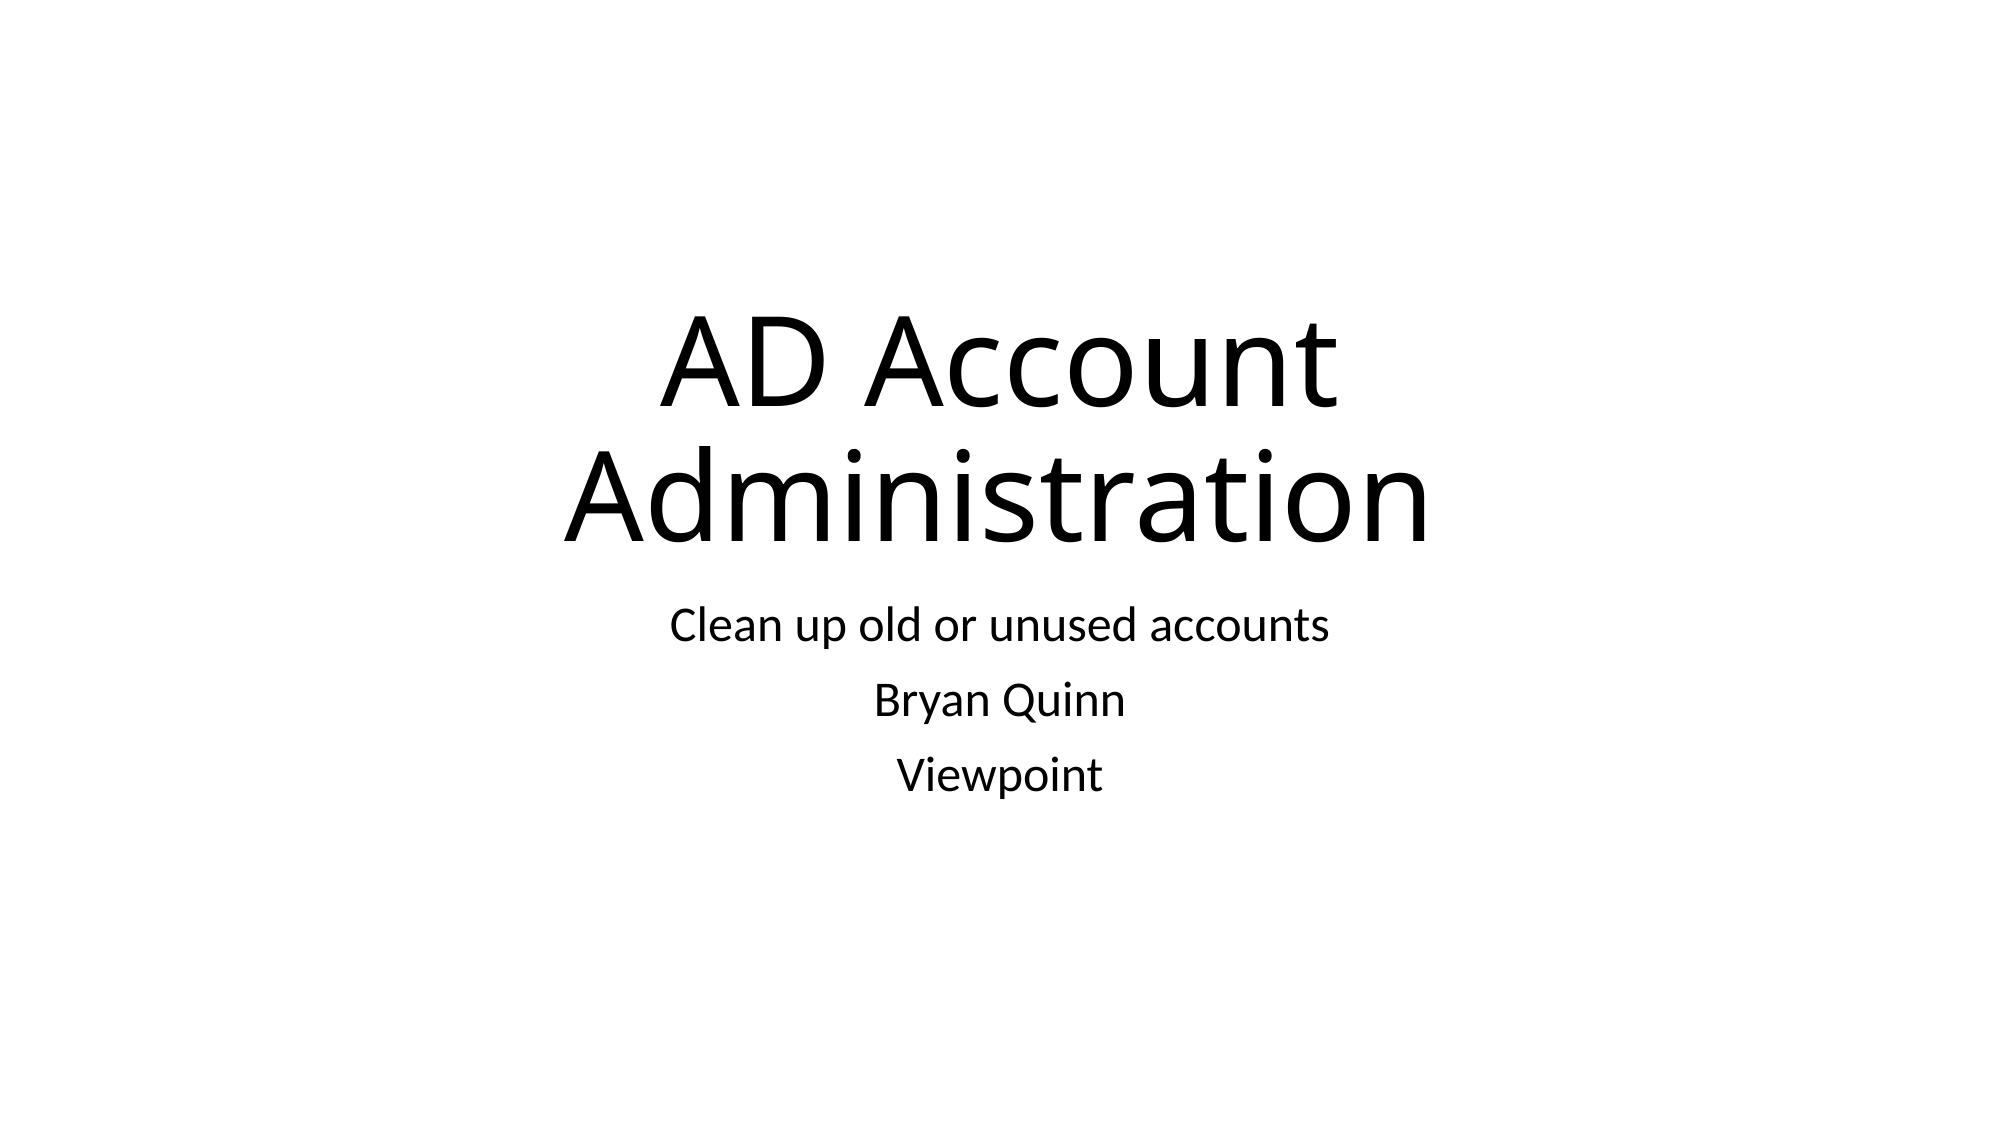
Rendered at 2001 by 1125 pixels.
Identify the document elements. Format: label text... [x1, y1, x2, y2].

subtitle Clean up old or unused accounts Bryan Quinn Viewpoint [249, 590, 1750, 863]
title AD Account Administration [249, 184, 1750, 576]
